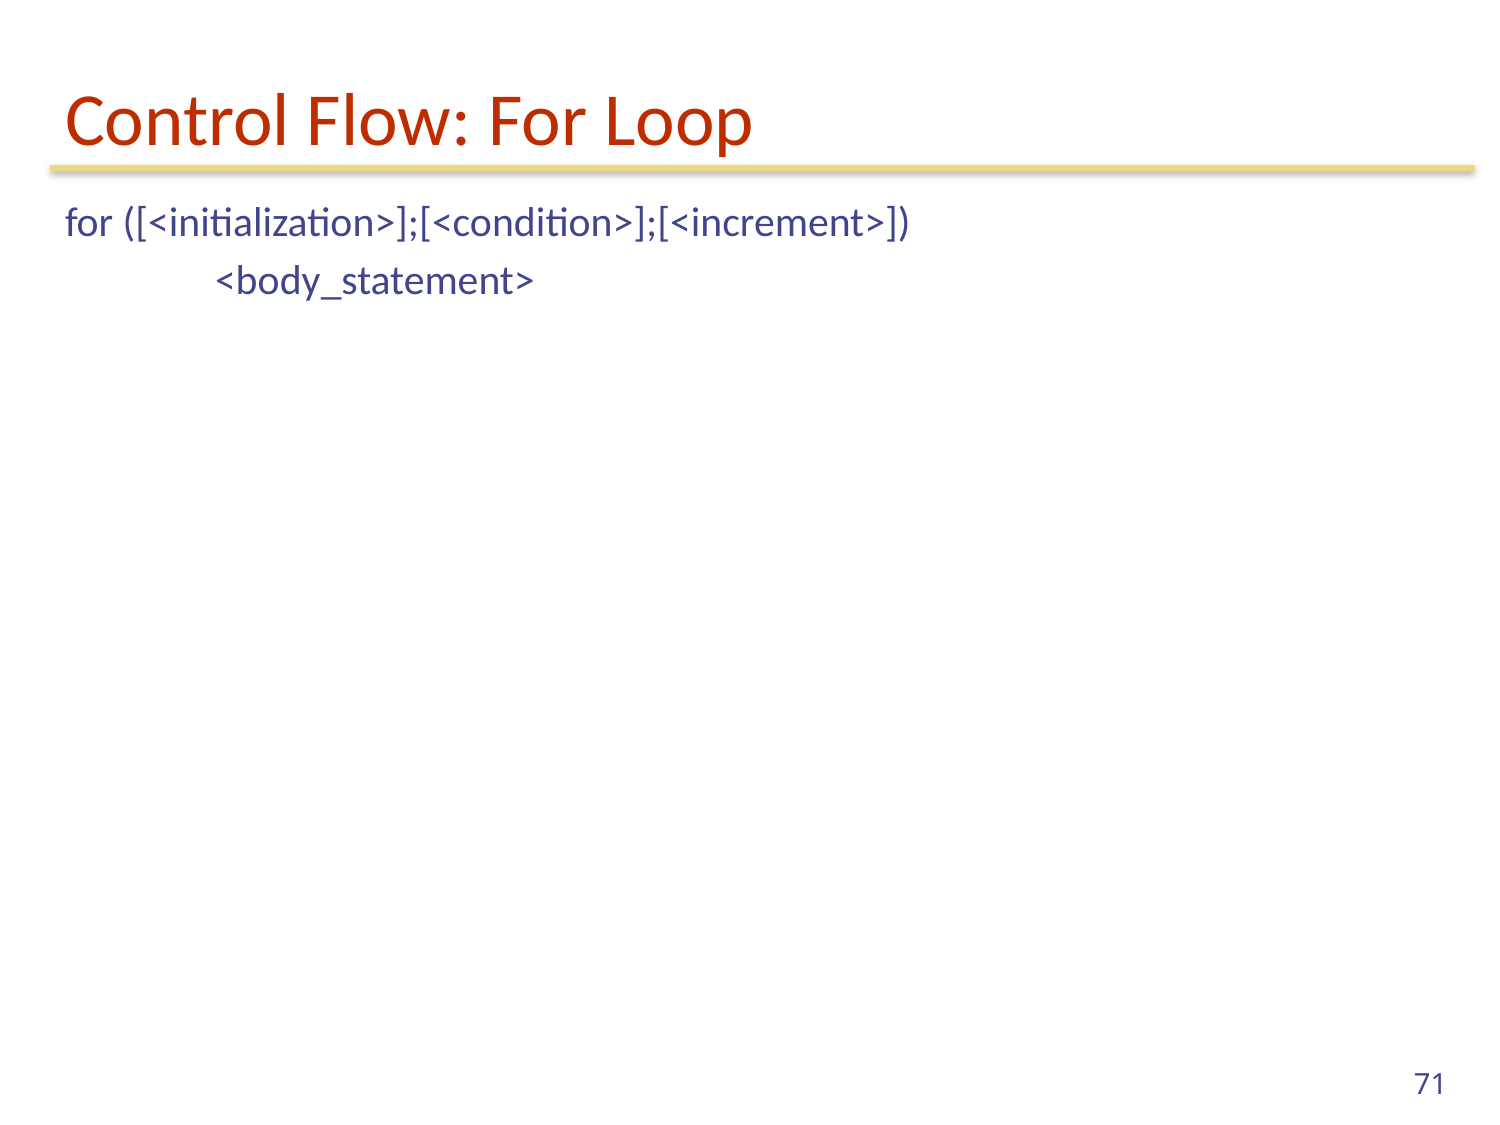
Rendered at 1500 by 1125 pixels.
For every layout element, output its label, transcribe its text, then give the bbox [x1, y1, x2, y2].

list for ([<initialization>];[<condition>];[<increment>]) <body_statement> [49, 187, 1476, 1038]
title Control Flow: For Loop [49, 49, 1476, 168]
slide_number 71 [1149, 1037, 1463, 1113]
